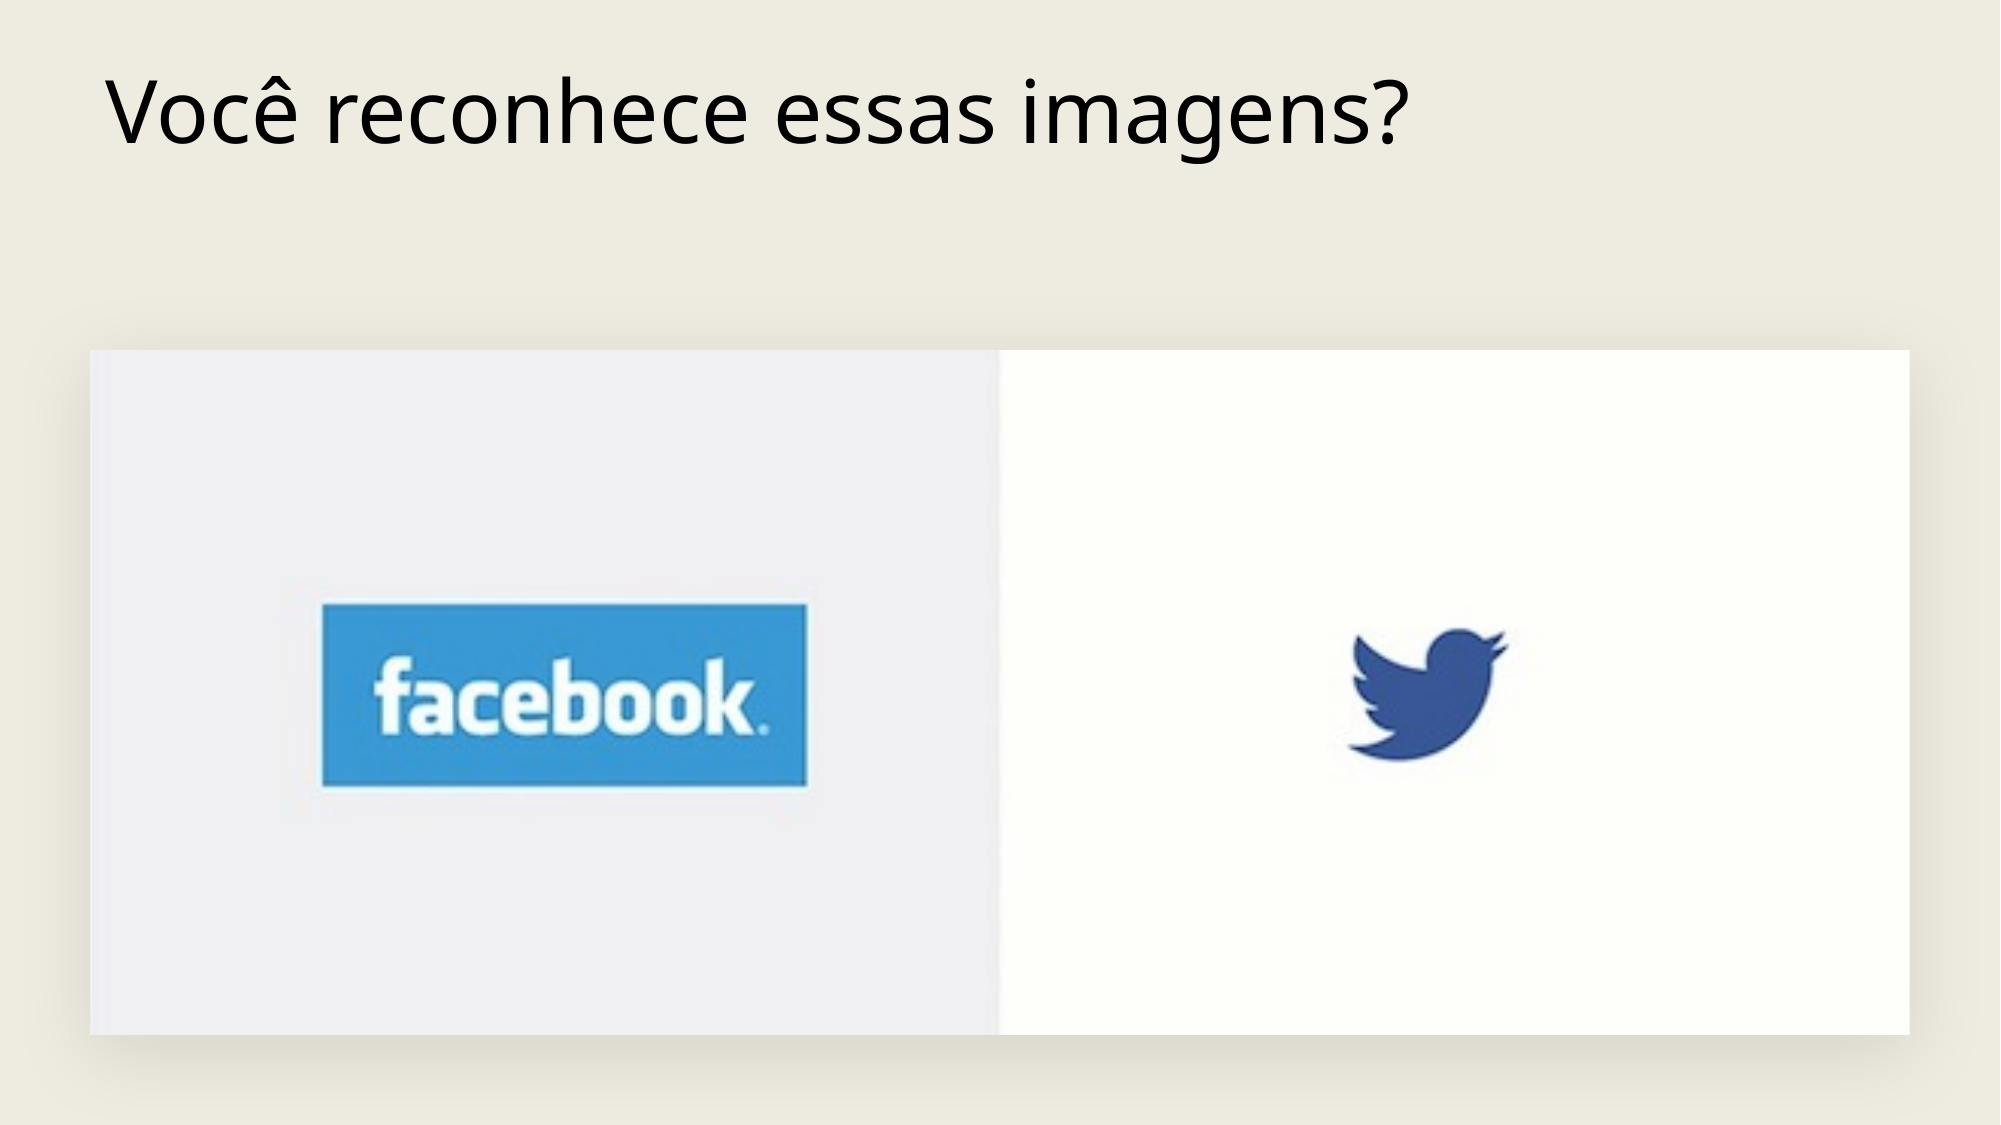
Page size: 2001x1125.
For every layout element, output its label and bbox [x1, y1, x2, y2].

list [90, 349, 1910, 1035]
text_box [0, 0, 2000, 1125]
